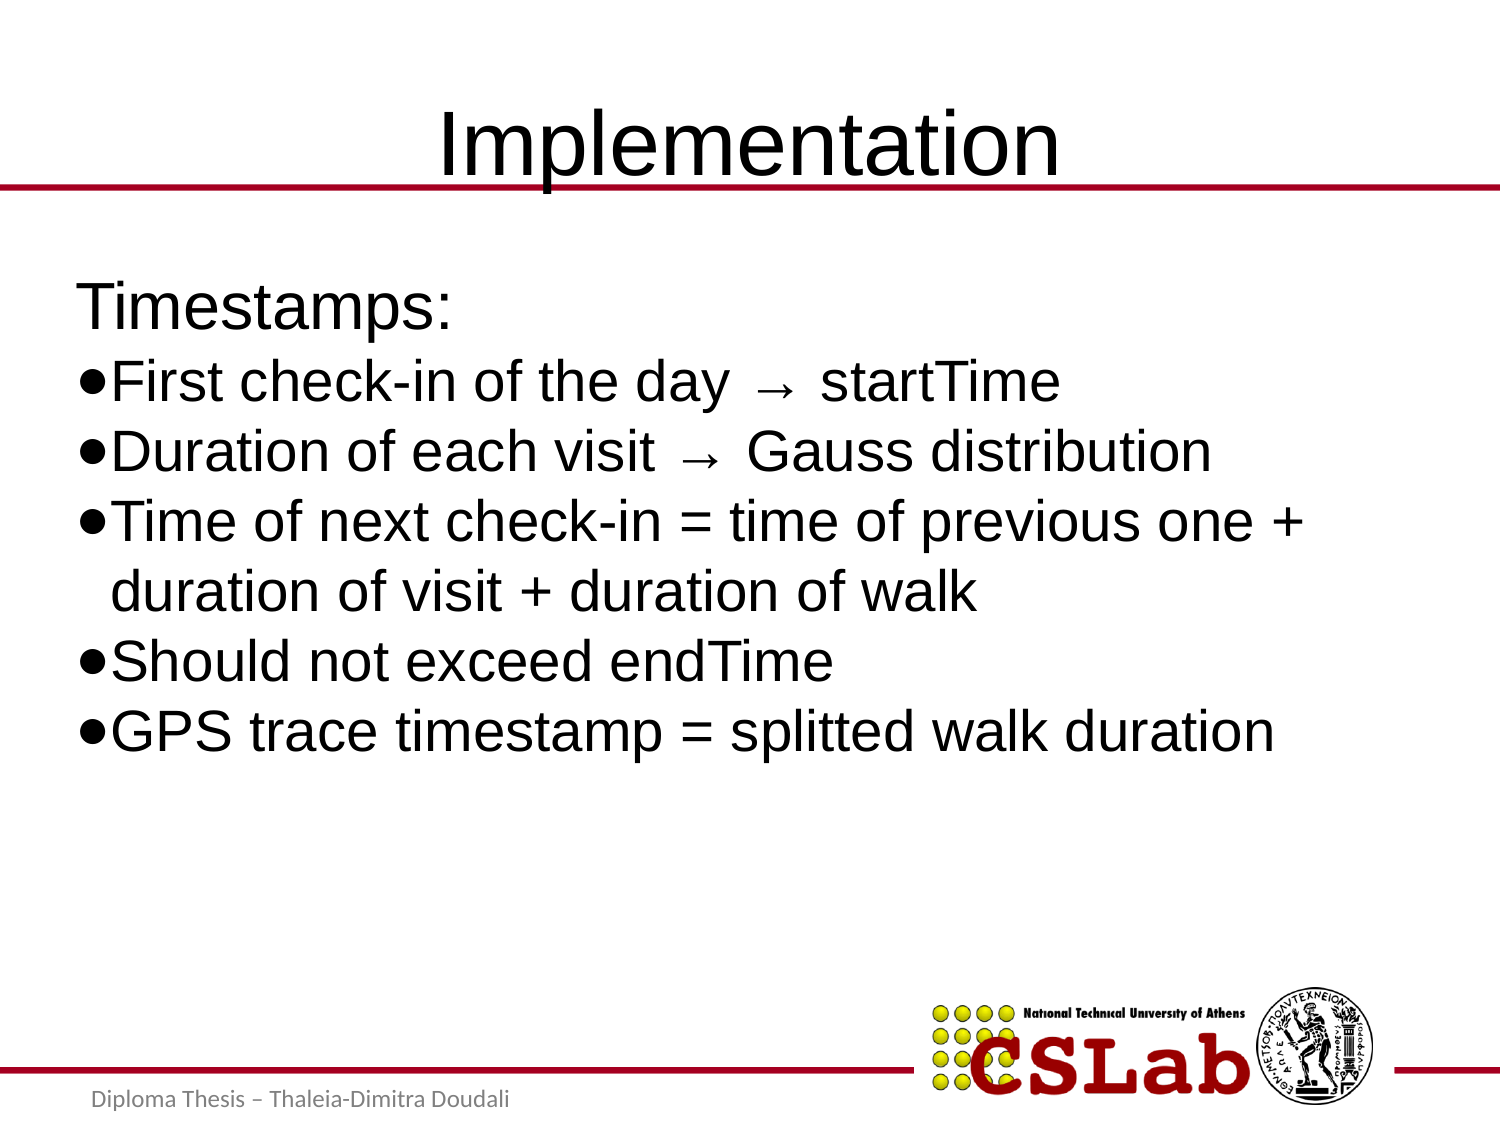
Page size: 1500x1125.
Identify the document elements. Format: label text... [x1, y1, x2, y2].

picture [925, 987, 1373, 1105]
text_box Implementation [75, 44, 1425, 233]
text_box Timestamps: First check-in of the day → startTime Duration of each visit → Gauss distribution Time of next check-in = time of previous one + duration of visit + duration of walk Should not exceed endTime GPS trace timestamp = splitted walk duration [74, 263, 1425, 916]
